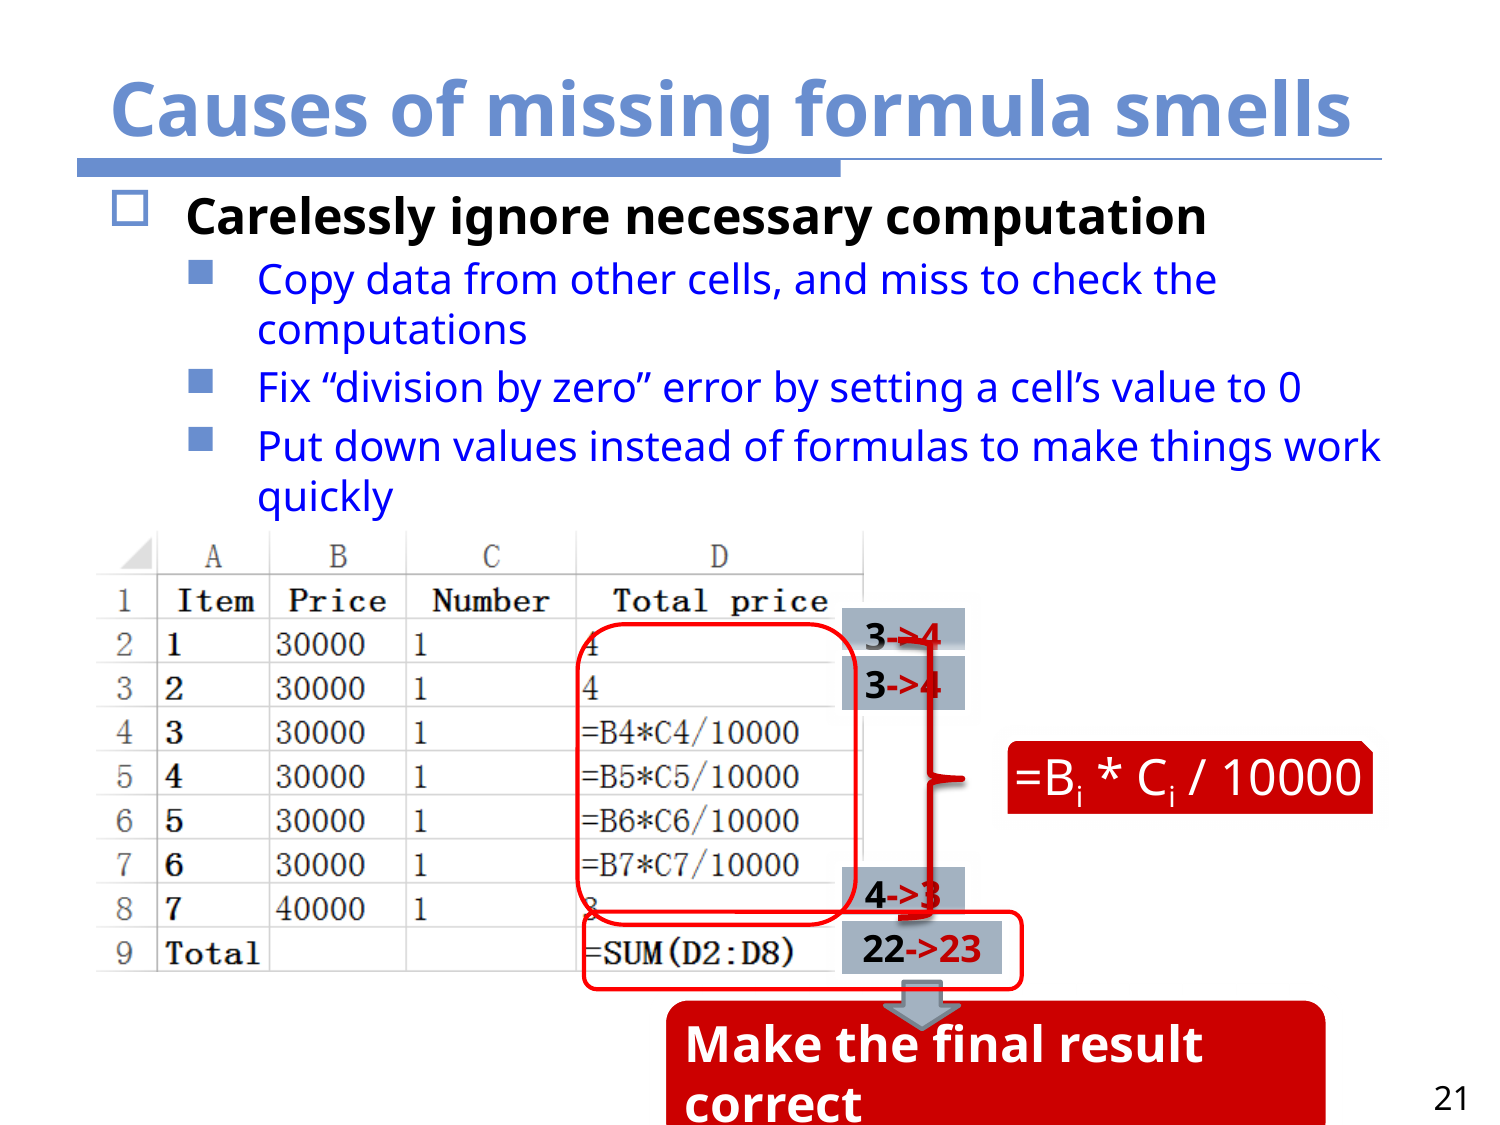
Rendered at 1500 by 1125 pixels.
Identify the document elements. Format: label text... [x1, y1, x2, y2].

picture [95, 521, 864, 972]
list Carelessly ignore necessary computation Copy data from other cells, and miss to check the computations Fix “division by zero” error by setting a cell’s value to 0 Put down values instead of formulas to make things work quickly [92, 176, 1500, 1119]
title Causes of missing formula smells [94, 50, 1407, 159]
slide_number 21 [1405, 1070, 1500, 1123]
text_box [662, 981, 1330, 1115]
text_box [897, 639, 1377, 919]
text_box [837, 604, 969, 926]
text_box [582, 981, 662, 992]
text_box [864, 927, 1024, 981]
